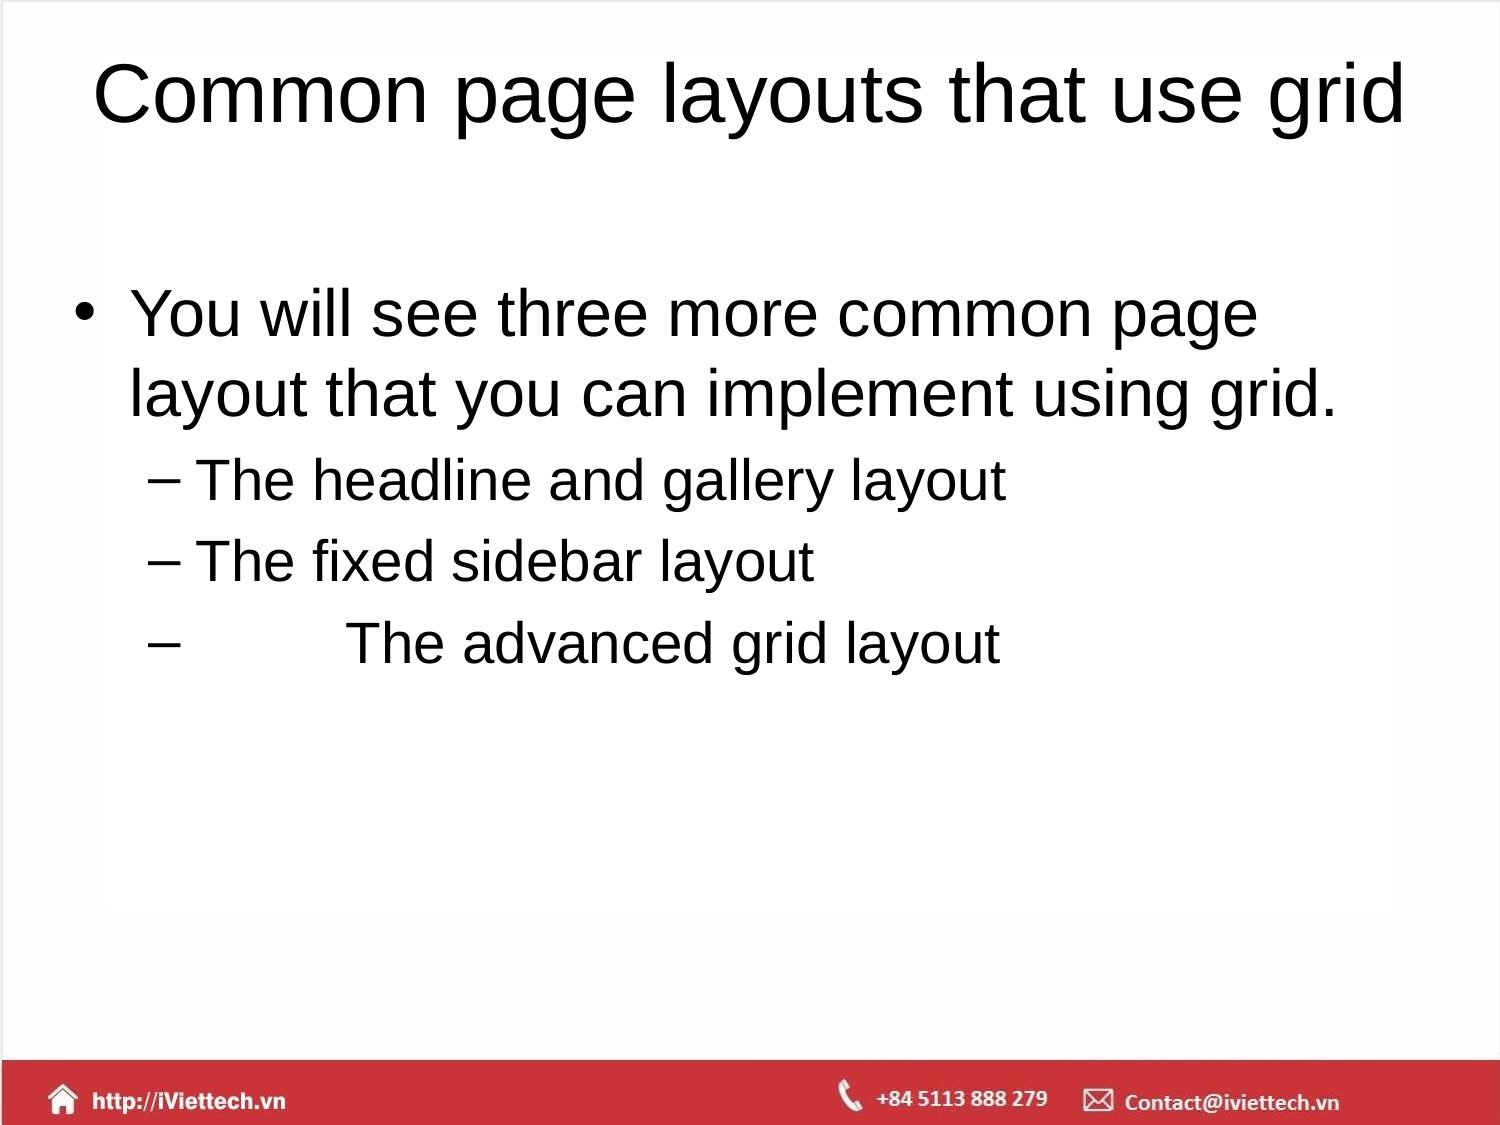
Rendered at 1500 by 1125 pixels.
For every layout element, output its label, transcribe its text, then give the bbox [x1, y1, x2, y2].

list You will see three more common page layout that you can implement using grid. The headline and gallery layout The fixed sidebar layout The advanced grid layout [58, 262, 1409, 1005]
title Common page layouts that use grid [75, 45, 1425, 233]
picture [0, 0, 1500, 1125]
